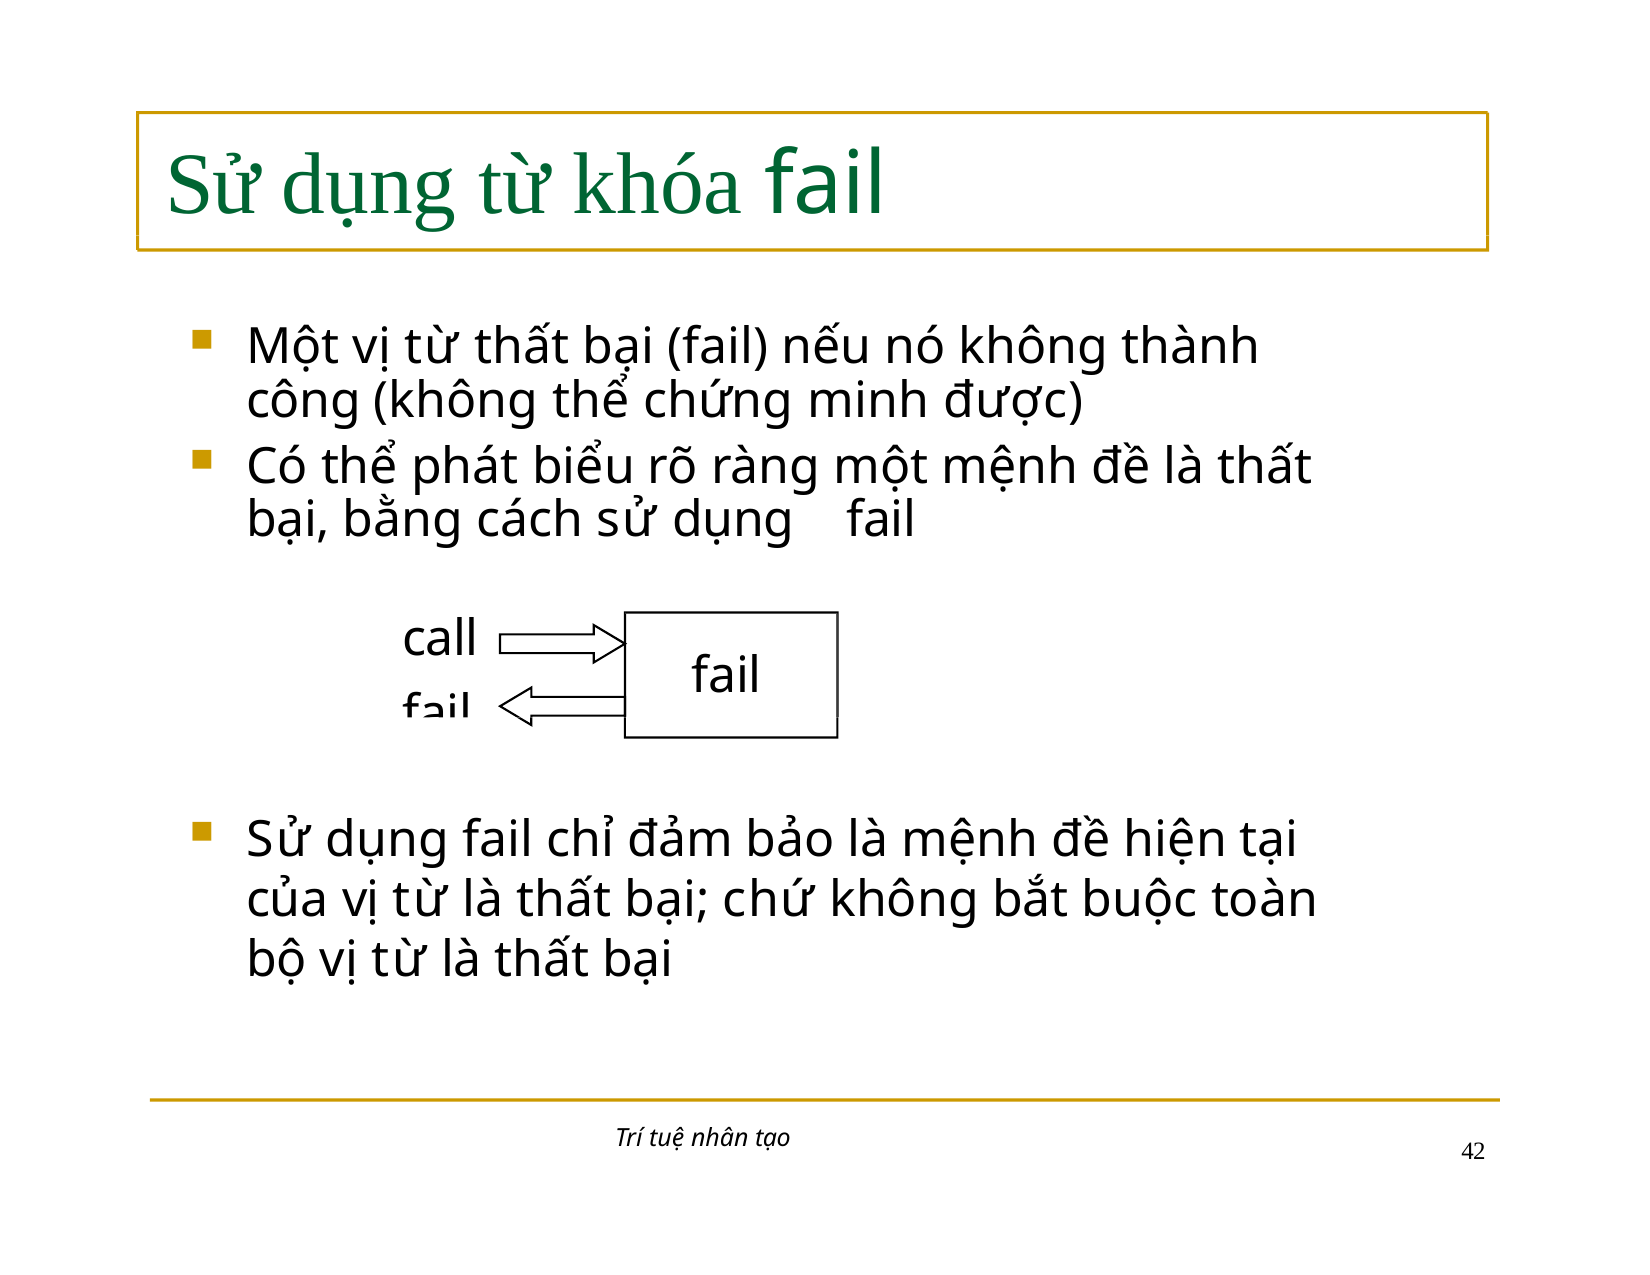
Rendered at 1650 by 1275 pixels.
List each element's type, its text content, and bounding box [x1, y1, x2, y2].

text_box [74, 717, 1576, 879]
text_box Sử dụng fail chỉ đảm bảo là mệnh đề hiện tại của vị từ là thất bại; chứ không bắt buộc toàn bộ vị từ là thất bại [187, 887, 1386, 987]
text_box [498, 685, 627, 715]
text_box [1486, 112, 1490, 233]
footer Trí tuệ nhân tạo [612, 1118, 820, 1275]
slide_number 10 [1455, 1136, 1494, 1275]
text_box [498, 623, 628, 665]
text_box Một vị từ thất bại (fail) nếu nó không thành công (không thể chứng minh được) Có thể phát biểu rõ ràng một mệnh đề là thất bại, bằng cách sử dụng fail [187, 404, 1338, 547]
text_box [74, 235, 1576, 397]
text_box [149, 1098, 1500, 1102]
text_box [623, 611, 839, 715]
title Sử dụng từ khóa fail [162, 124, 892, 233]
text_box call fail [400, 588, 480, 715]
text_box fail [689, 640, 773, 703]
text_box [136, 111, 1488, 233]
